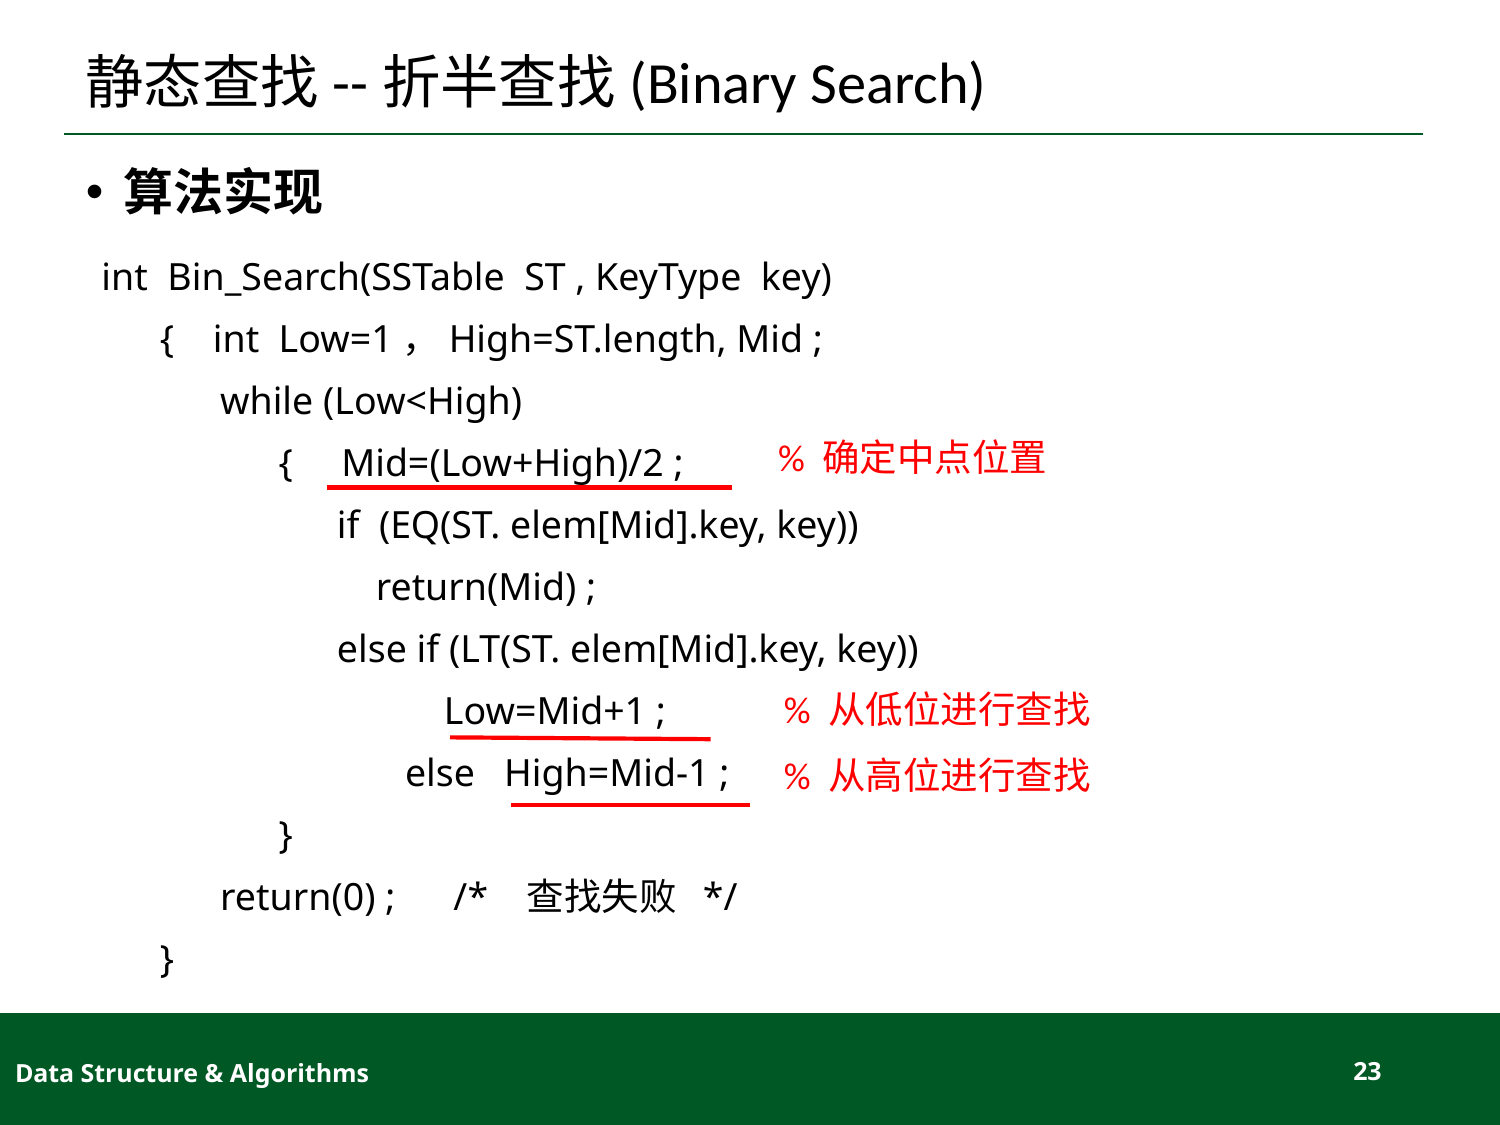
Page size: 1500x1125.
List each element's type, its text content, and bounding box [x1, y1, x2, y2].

slide_number 23 [1059, 1042, 1397, 1103]
list 算法实现 [70, 160, 1430, 991]
text_box % 确定中点位置 [754, 426, 1062, 487]
footer Data Structure & Algorithms [0, 1042, 507, 1103]
text_box % 从高位进行查找 [760, 744, 1106, 805]
text_box % 从低位进行查找 [760, 678, 1106, 739]
text_box int Bin_Search(SSTable ST , KeyType key) { int Low=1，High=ST.length, Mid ; while (Low<High) { Mid=(Low+High)/2 ; if (EQ(ST. elem[Mid].key, key)) return(Mid) ; else if (LT(ST. elem[Mid].key, key)) Low=Mid+1 ; else High=Mid-1 ; } return(0) ; /* 查找失败 */ } [86, 240, 1407, 988]
title 静态查找--折半查找(Binary Search) [70, 34, 1430, 135]
